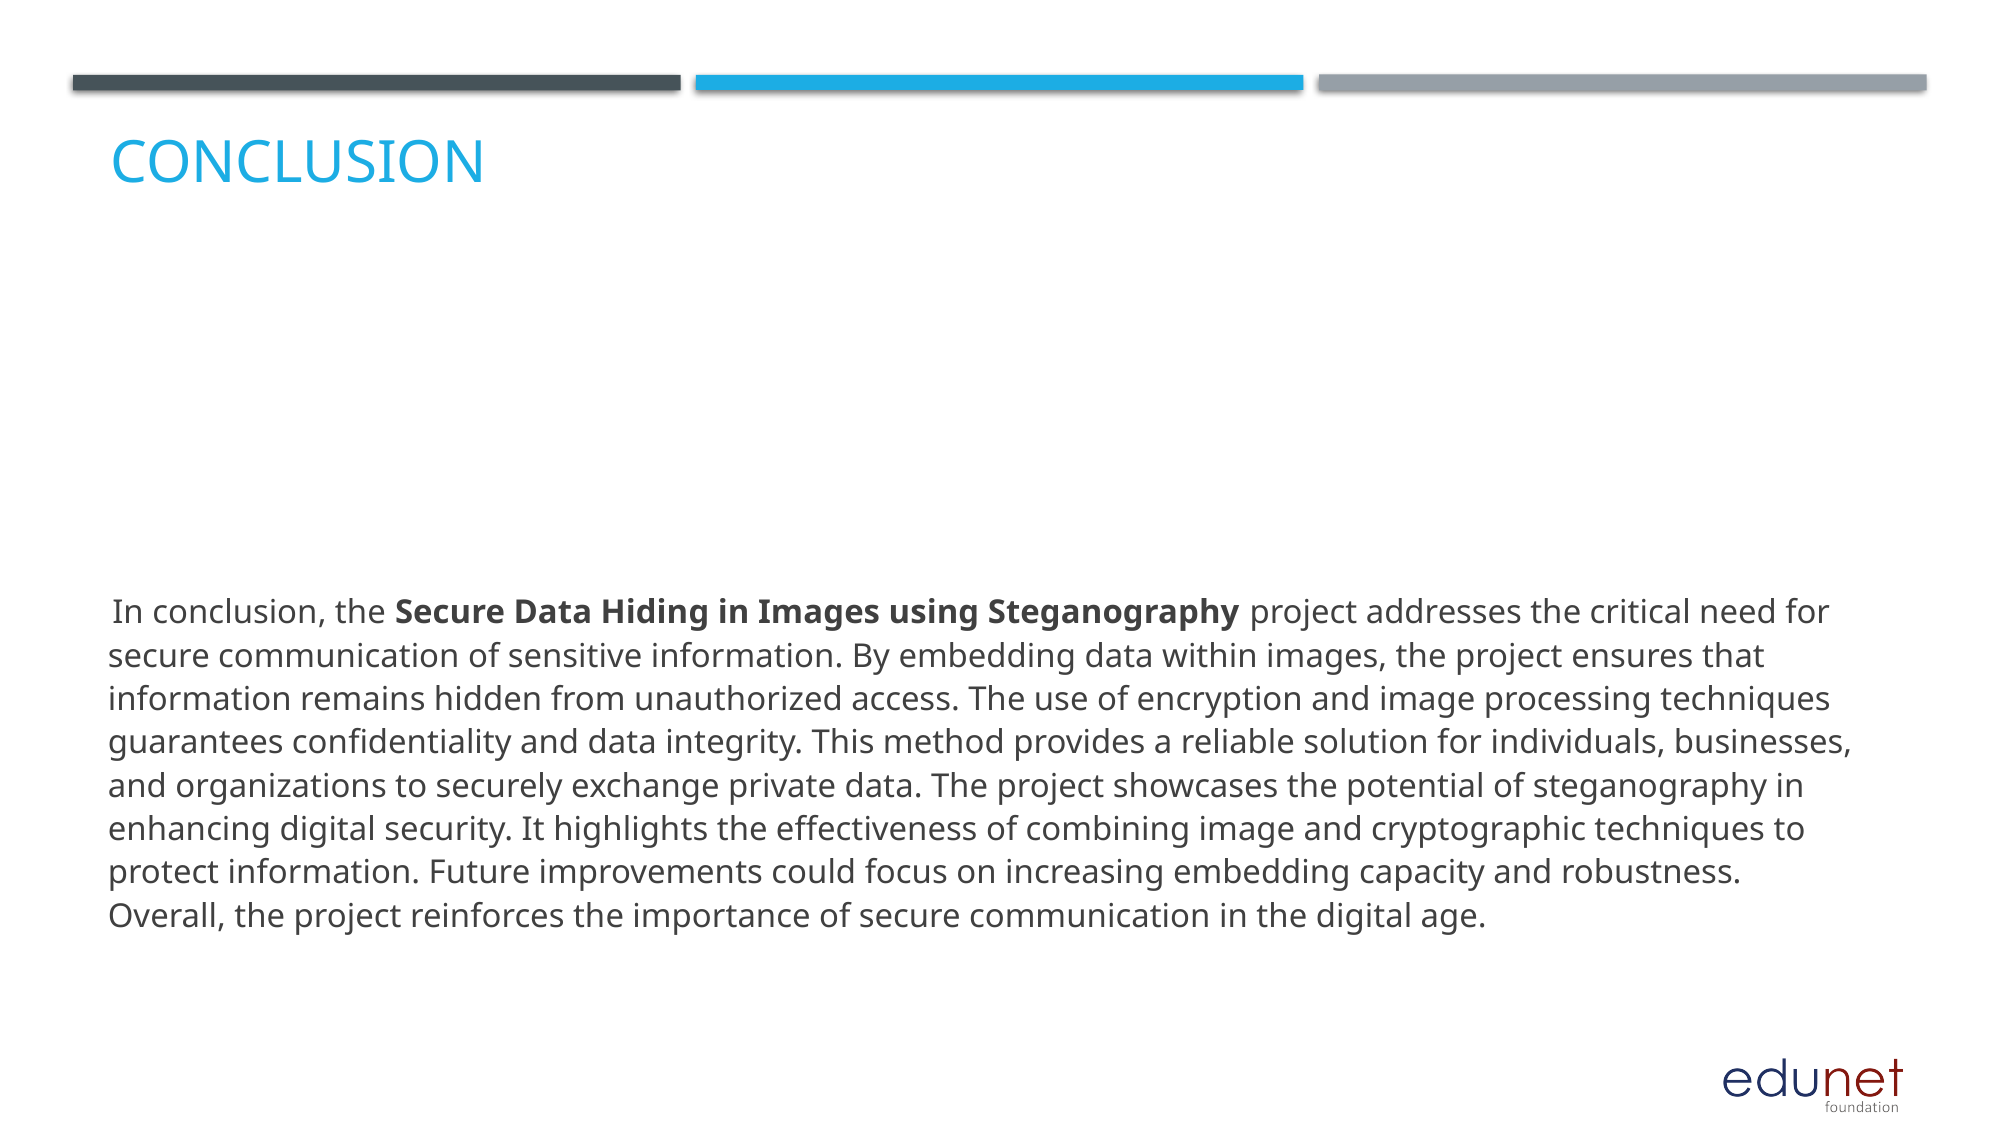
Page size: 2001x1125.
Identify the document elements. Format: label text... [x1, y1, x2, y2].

picture [1719, 1056, 1905, 1116]
list In conclusion, the Secure Data Hiding in Images using Steganography project addresses the critical need for secure communication of sensitive information. By embedding data within images, the project ensures that information remains hidden from unauthorized access. The use of encryption and image processing techniques guarantees confidentiality and data integrity. This method provides a reliable solution for individuals, businesses, and organizations to securely exchange private data. The project showcases the potential of steganography in enhancing digital security. It highlights the effectiveness of combining image and cryptographic techniques to protect information. Future improvements could focus on increasing embedding capacity and robustness. Overall, the project reinforces the importance of secure communication in the digital age. [46, 213, 1883, 981]
title Conclusion [95, 115, 1905, 203]
